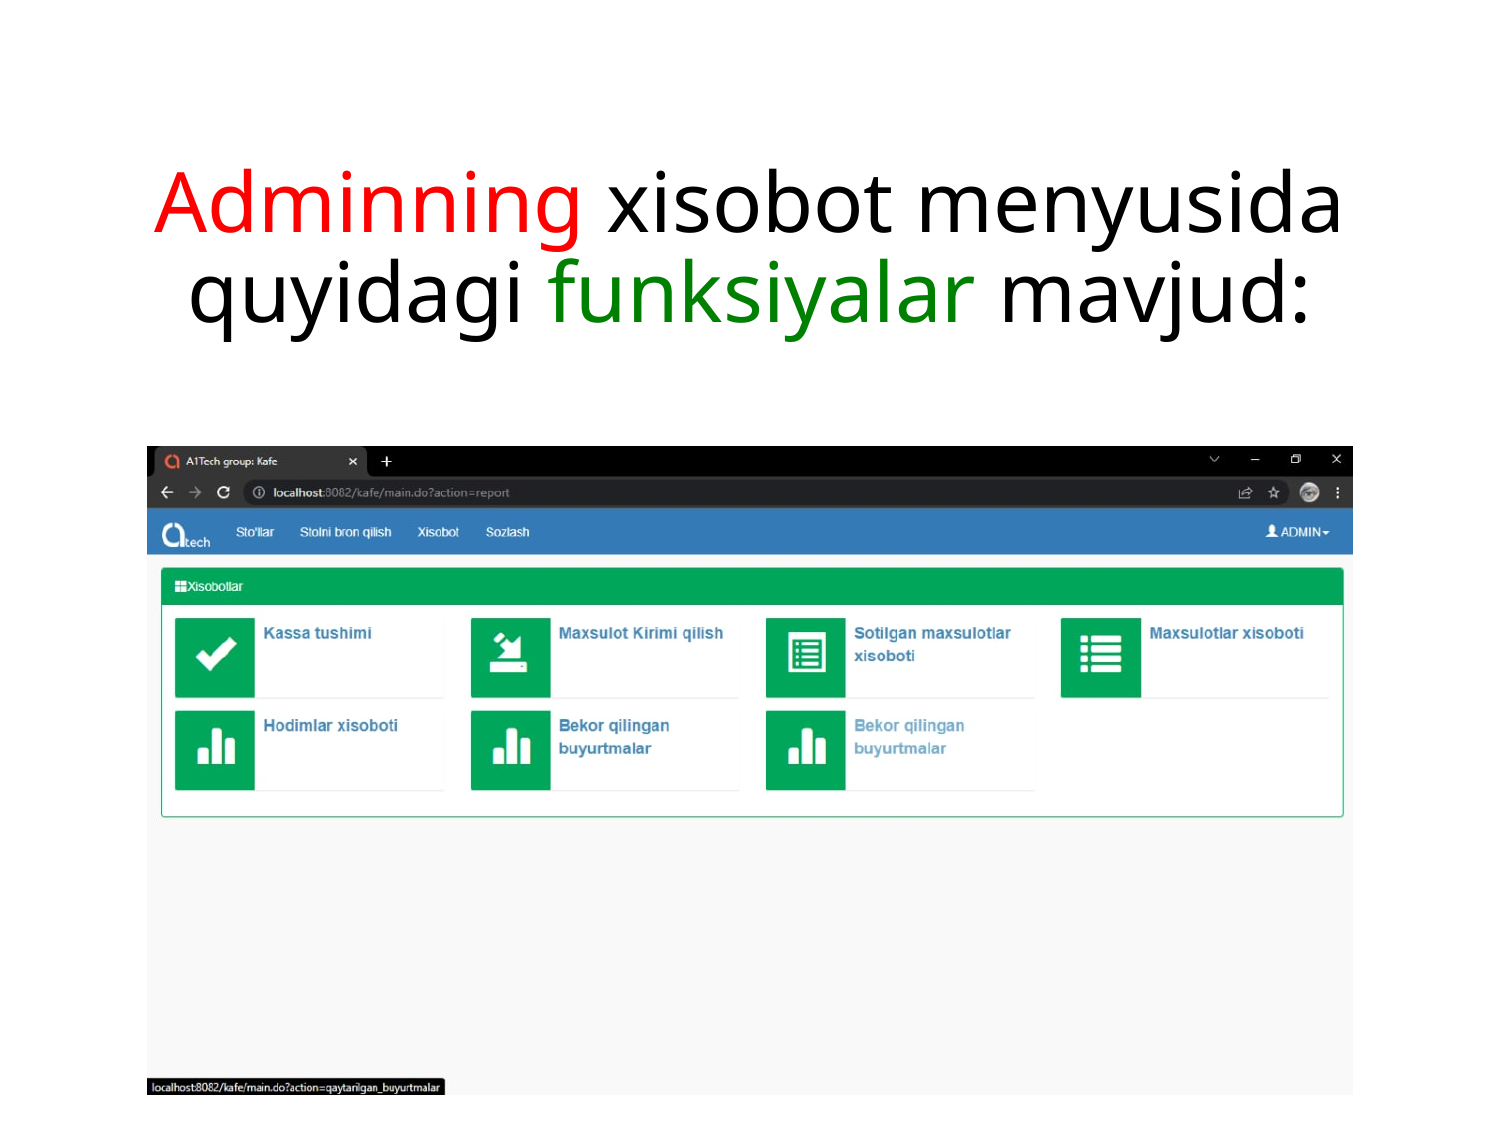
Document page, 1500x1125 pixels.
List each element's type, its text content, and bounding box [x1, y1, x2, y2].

title Adminning xisobot menyusida quyidagi funksiyalar mavjud: [112, 54, 1388, 447]
picture [147, 446, 1353, 1095]
